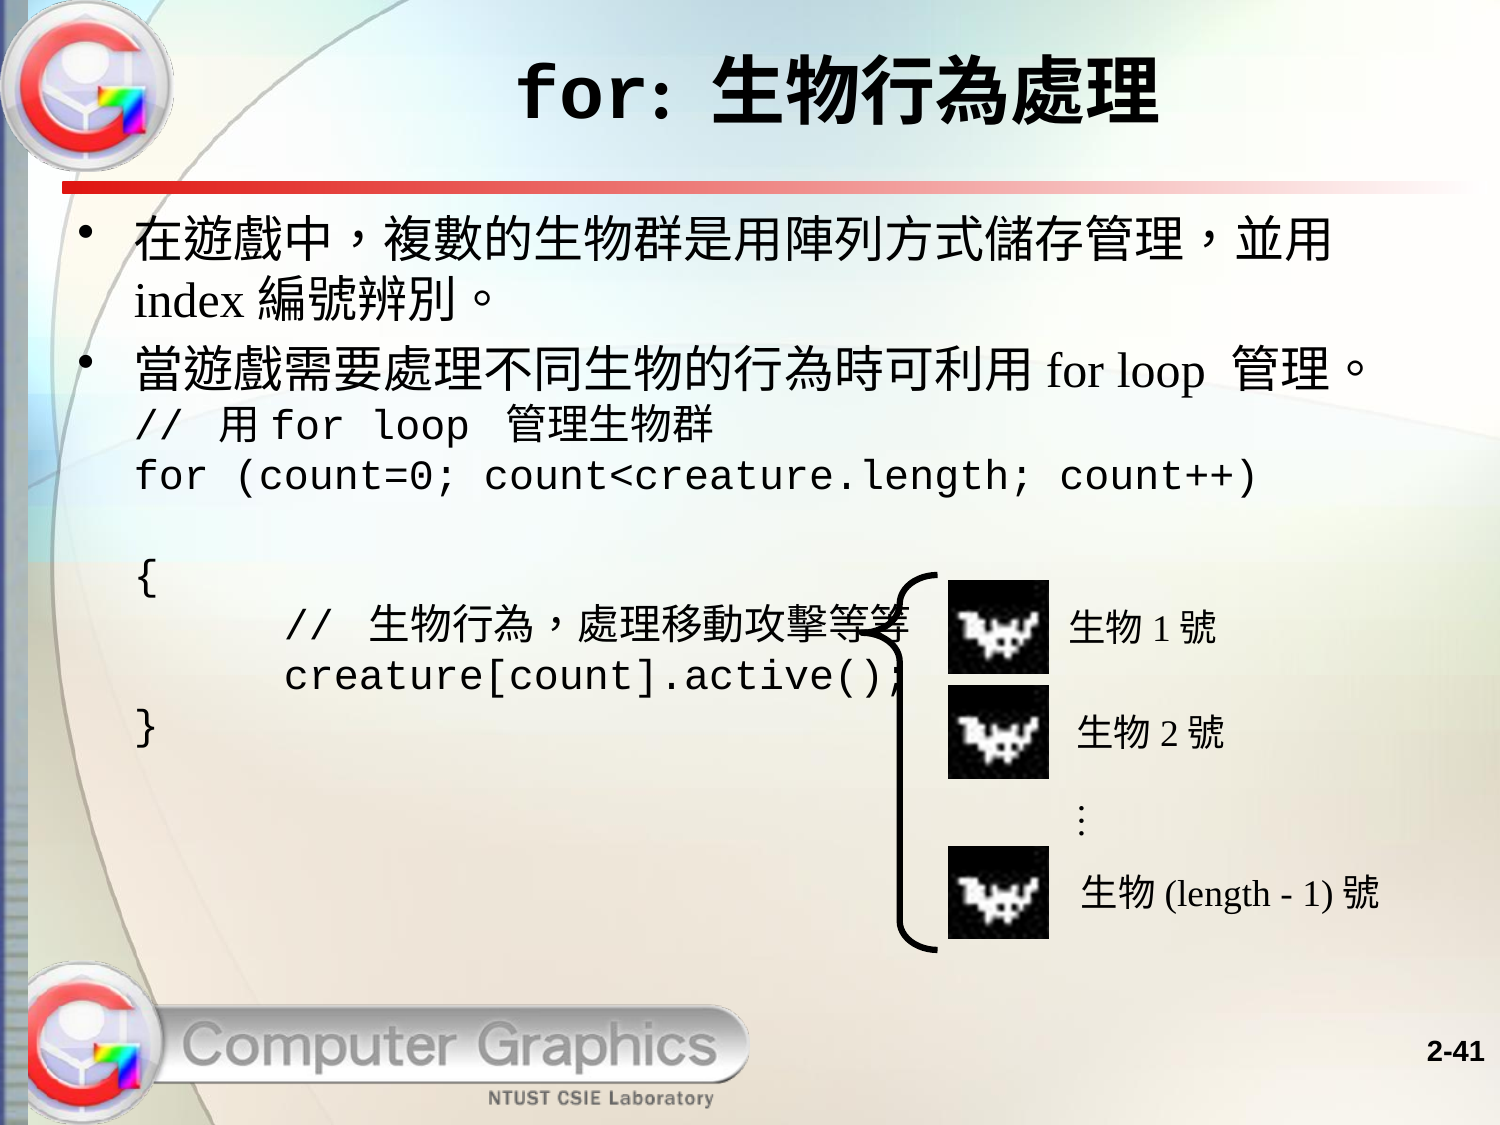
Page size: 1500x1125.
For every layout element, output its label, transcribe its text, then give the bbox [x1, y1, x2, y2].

slide_number 2-41 [1187, 1025, 1500, 1063]
text_box 生物2號 [1061, 701, 1240, 762]
text_box … [1048, 788, 1125, 842]
text_box 生物1號 [1055, 596, 1233, 657]
text_box [861, 574, 938, 950]
list 在遊戲中，複數的生物群是用陣列方式儲存管理，並用index編號辨別。 當遊戲需要處理不同生物的行為時可利用for loop 管理。 // 用for loop 管理生物群 for (count=0; count<creature.length; count++) { // 生物行為，處理移動攻擊等等 creature[count].active(); } [62, 200, 1463, 900]
text_box 生物(length - 1)號 [1065, 862, 1395, 922]
title for: 生物行為處理 [174, 0, 1500, 178]
picture [0, 0, 1500, 1125]
